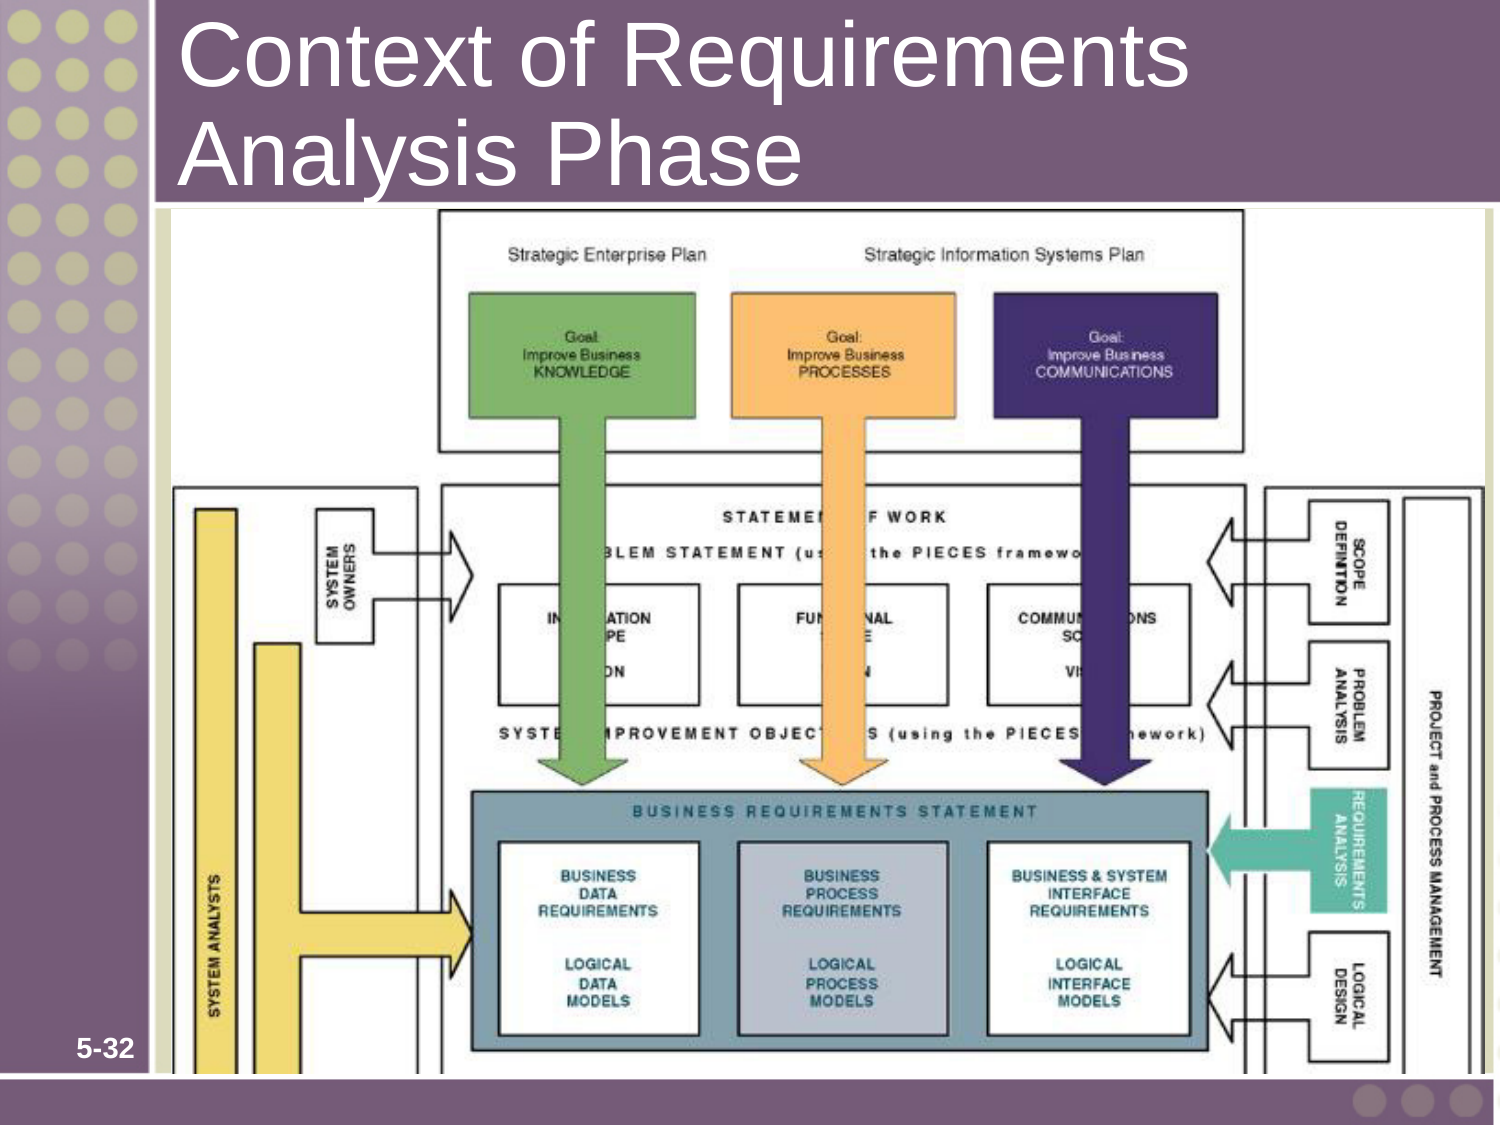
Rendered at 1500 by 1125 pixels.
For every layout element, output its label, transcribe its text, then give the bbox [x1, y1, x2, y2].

title Context of Requirements Analysis Phase [162, 12, 1500, 201]
picture [0, 0, 1500, 1125]
slide_number 5-32 [0, 1021, 151, 1101]
